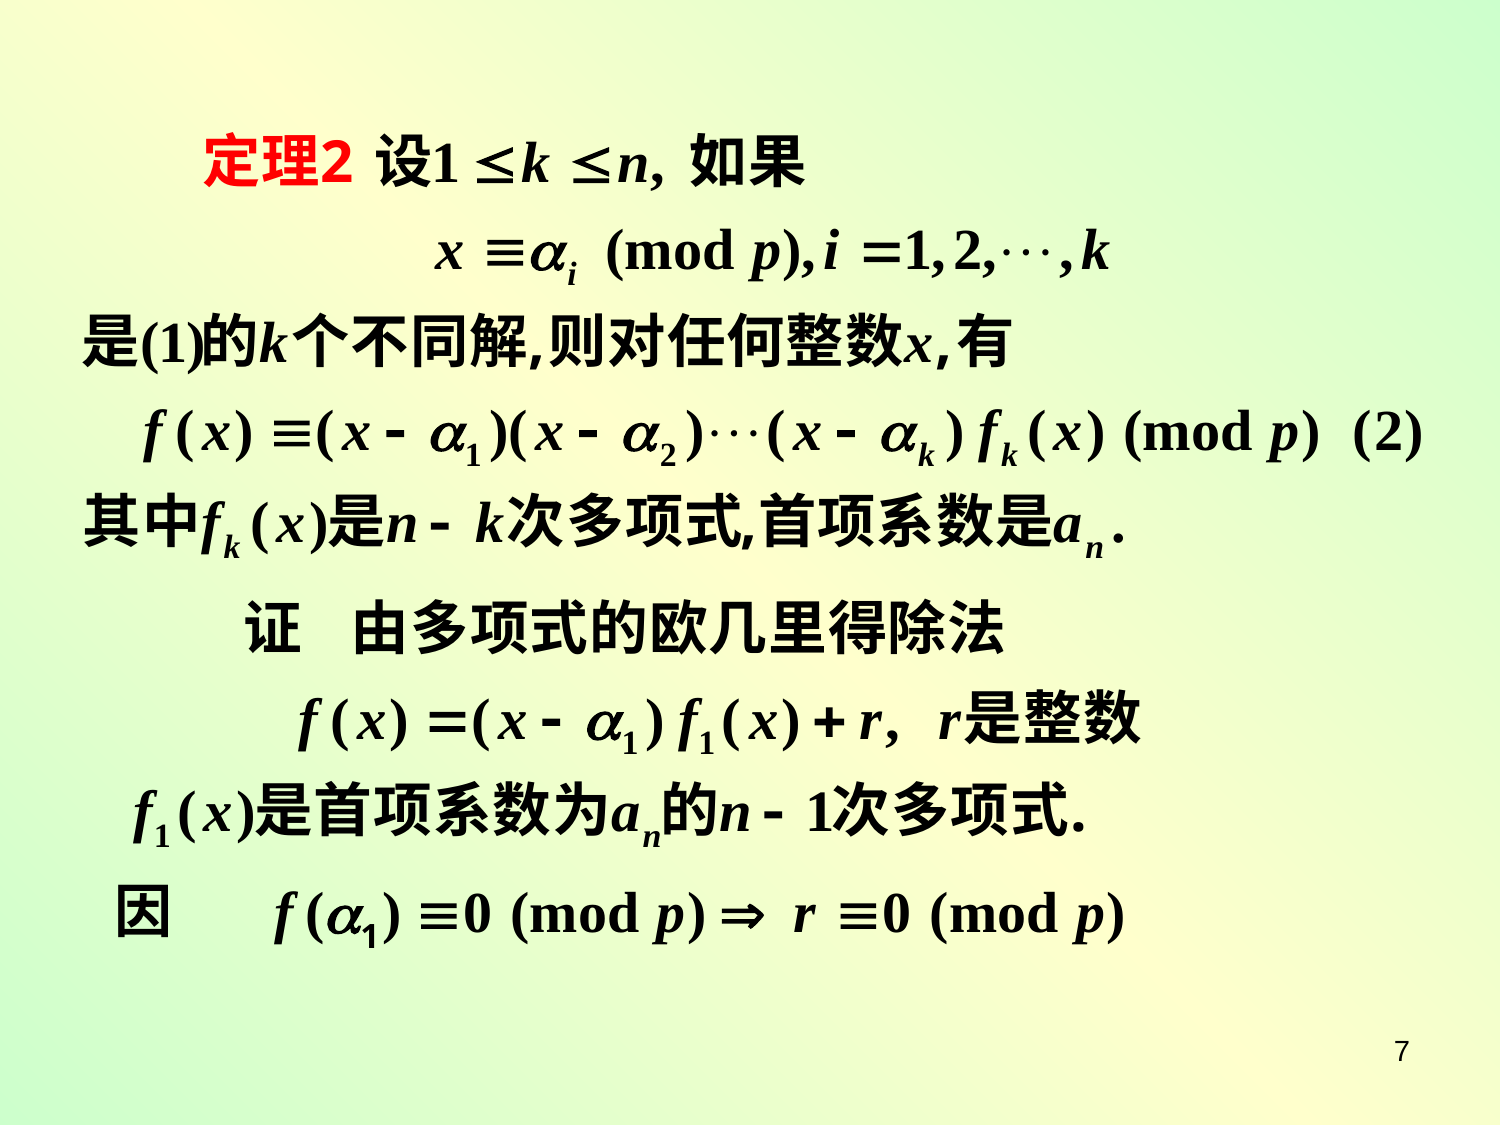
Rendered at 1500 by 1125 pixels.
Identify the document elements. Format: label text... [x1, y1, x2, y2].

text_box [75, 124, 1437, 572]
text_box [112, 587, 1150, 862]
slide_number 7 [1074, 1024, 1425, 1103]
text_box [112, 874, 1137, 962]
